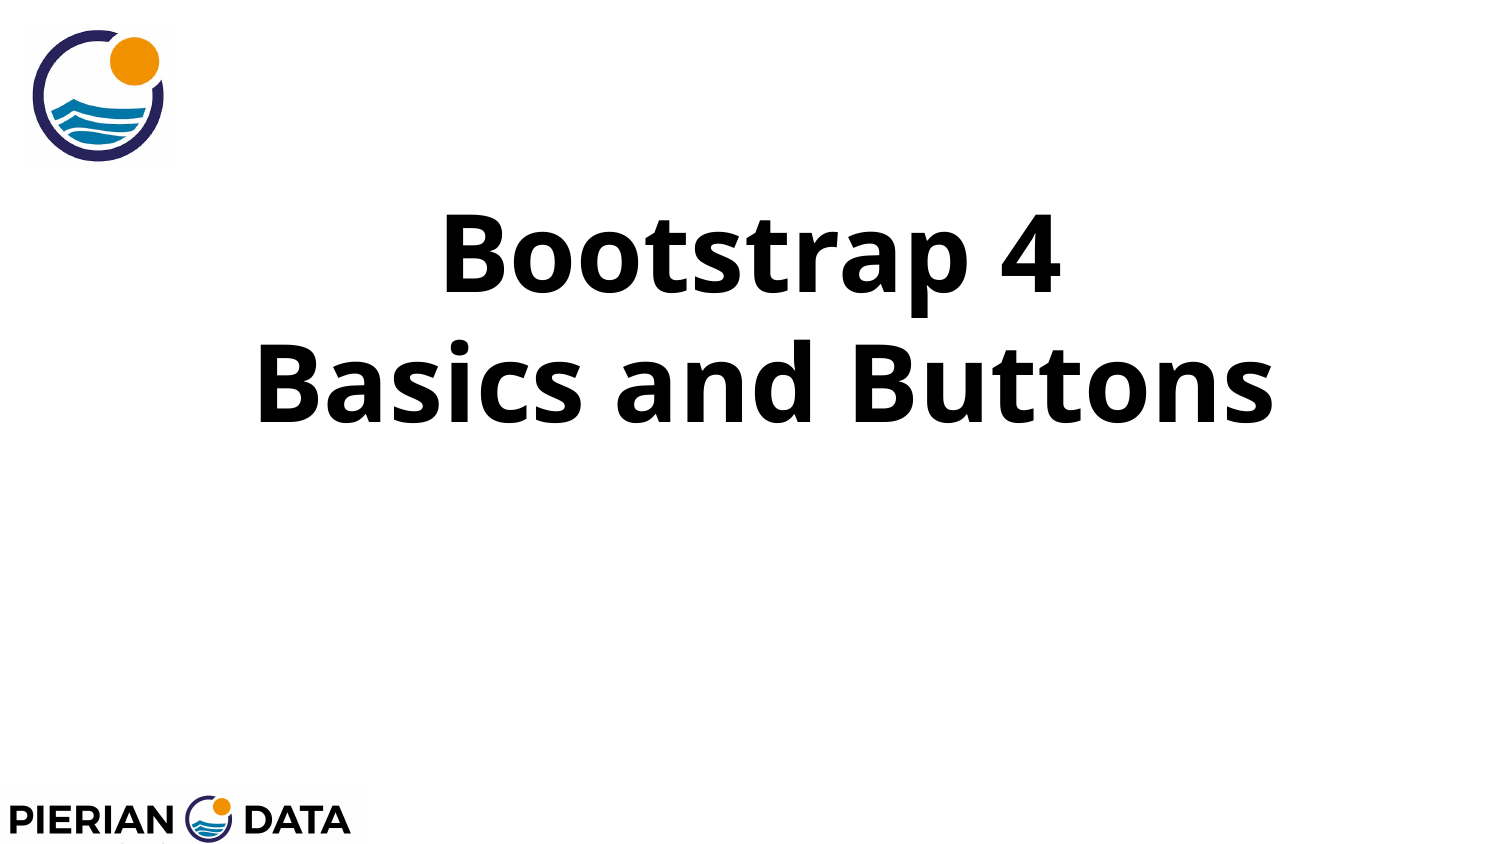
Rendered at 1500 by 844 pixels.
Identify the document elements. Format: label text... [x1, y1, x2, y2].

title Bootstrap 4 Basics and Buttons [51, 122, 1449, 459]
picture [0, 787, 368, 844]
picture [24, 24, 172, 167]
